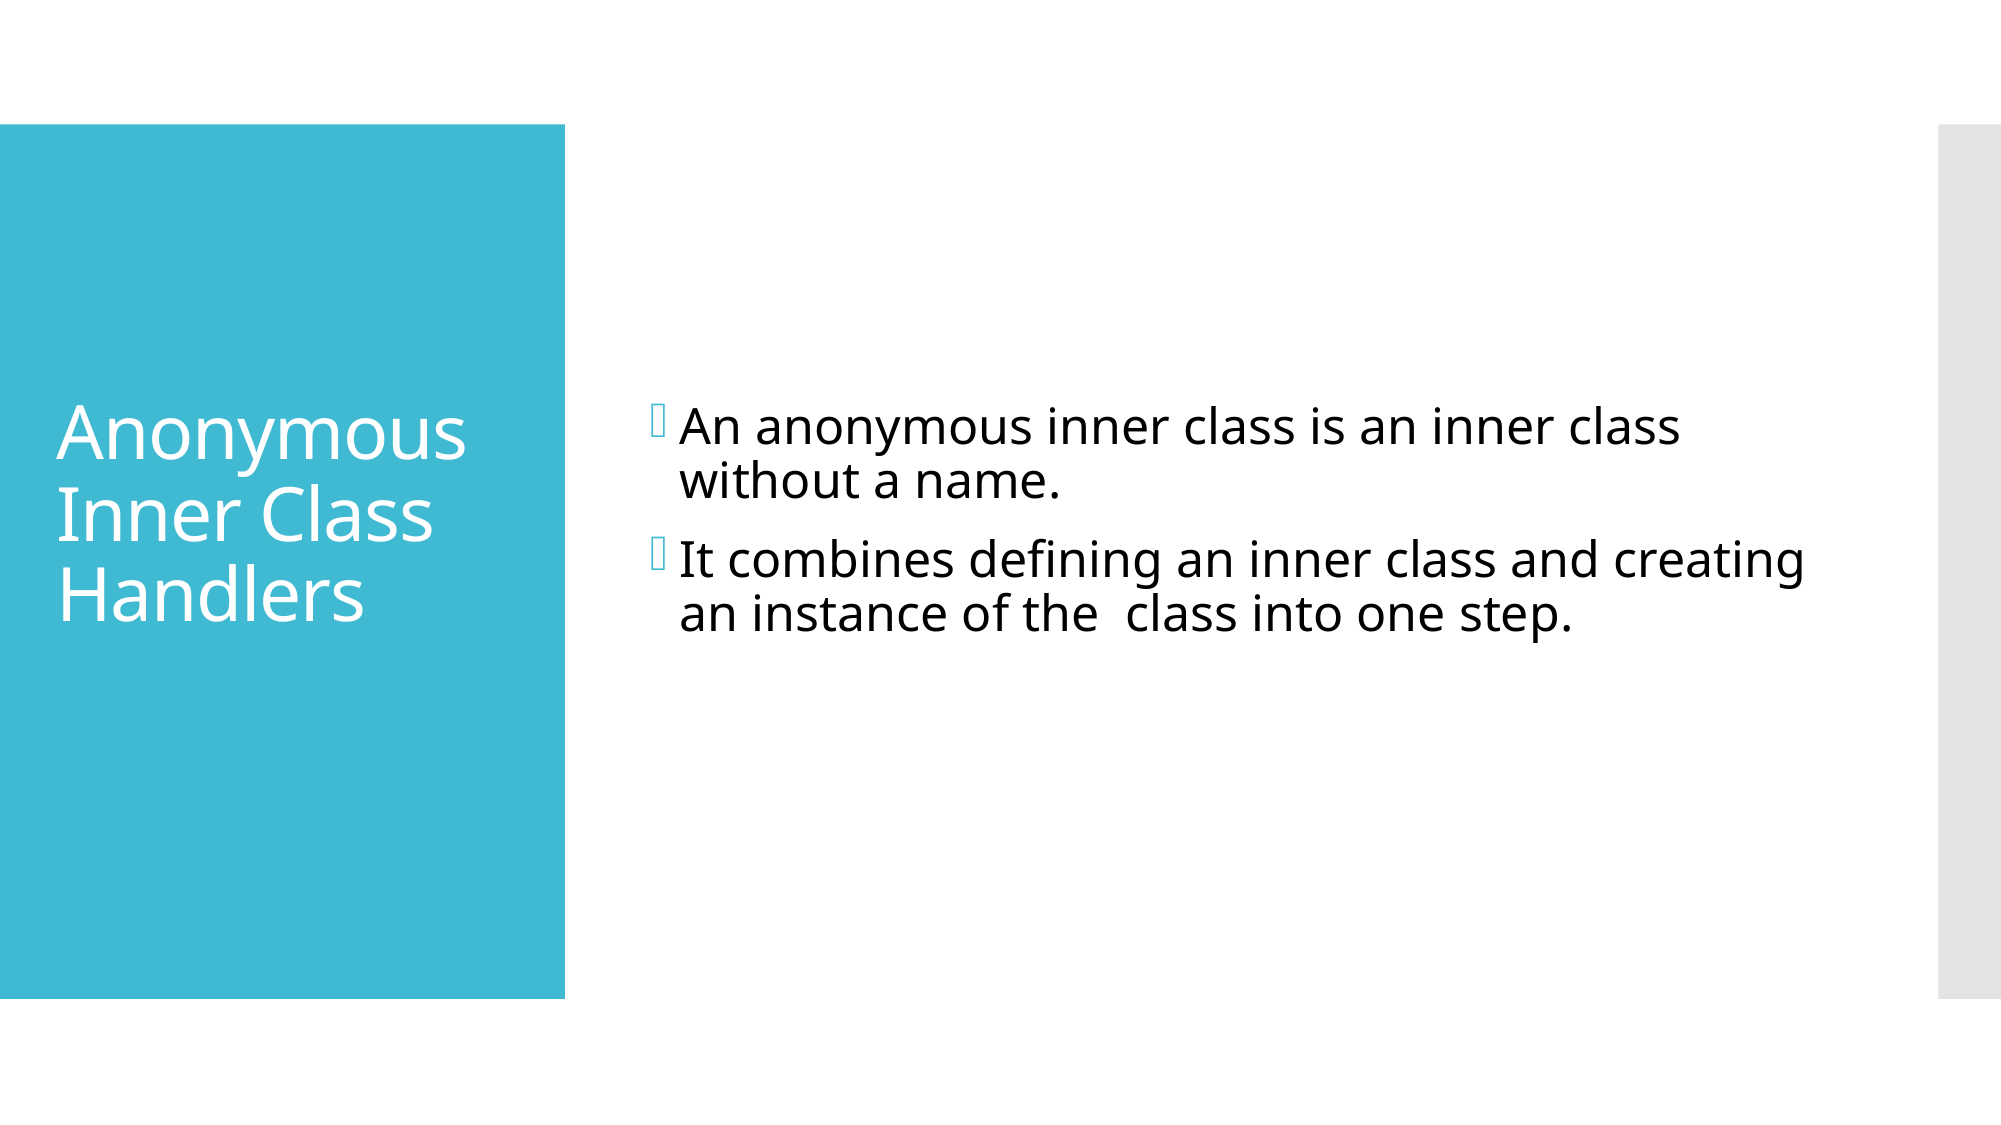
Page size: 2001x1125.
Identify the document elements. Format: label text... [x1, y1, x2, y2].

title Anonymous Inner Class Handlers [41, 184, 525, 940]
list An anonymous inner class is an inner class without a name. It combines defining an inner class and creating an instance of the class into one step. [634, 141, 1835, 982]
